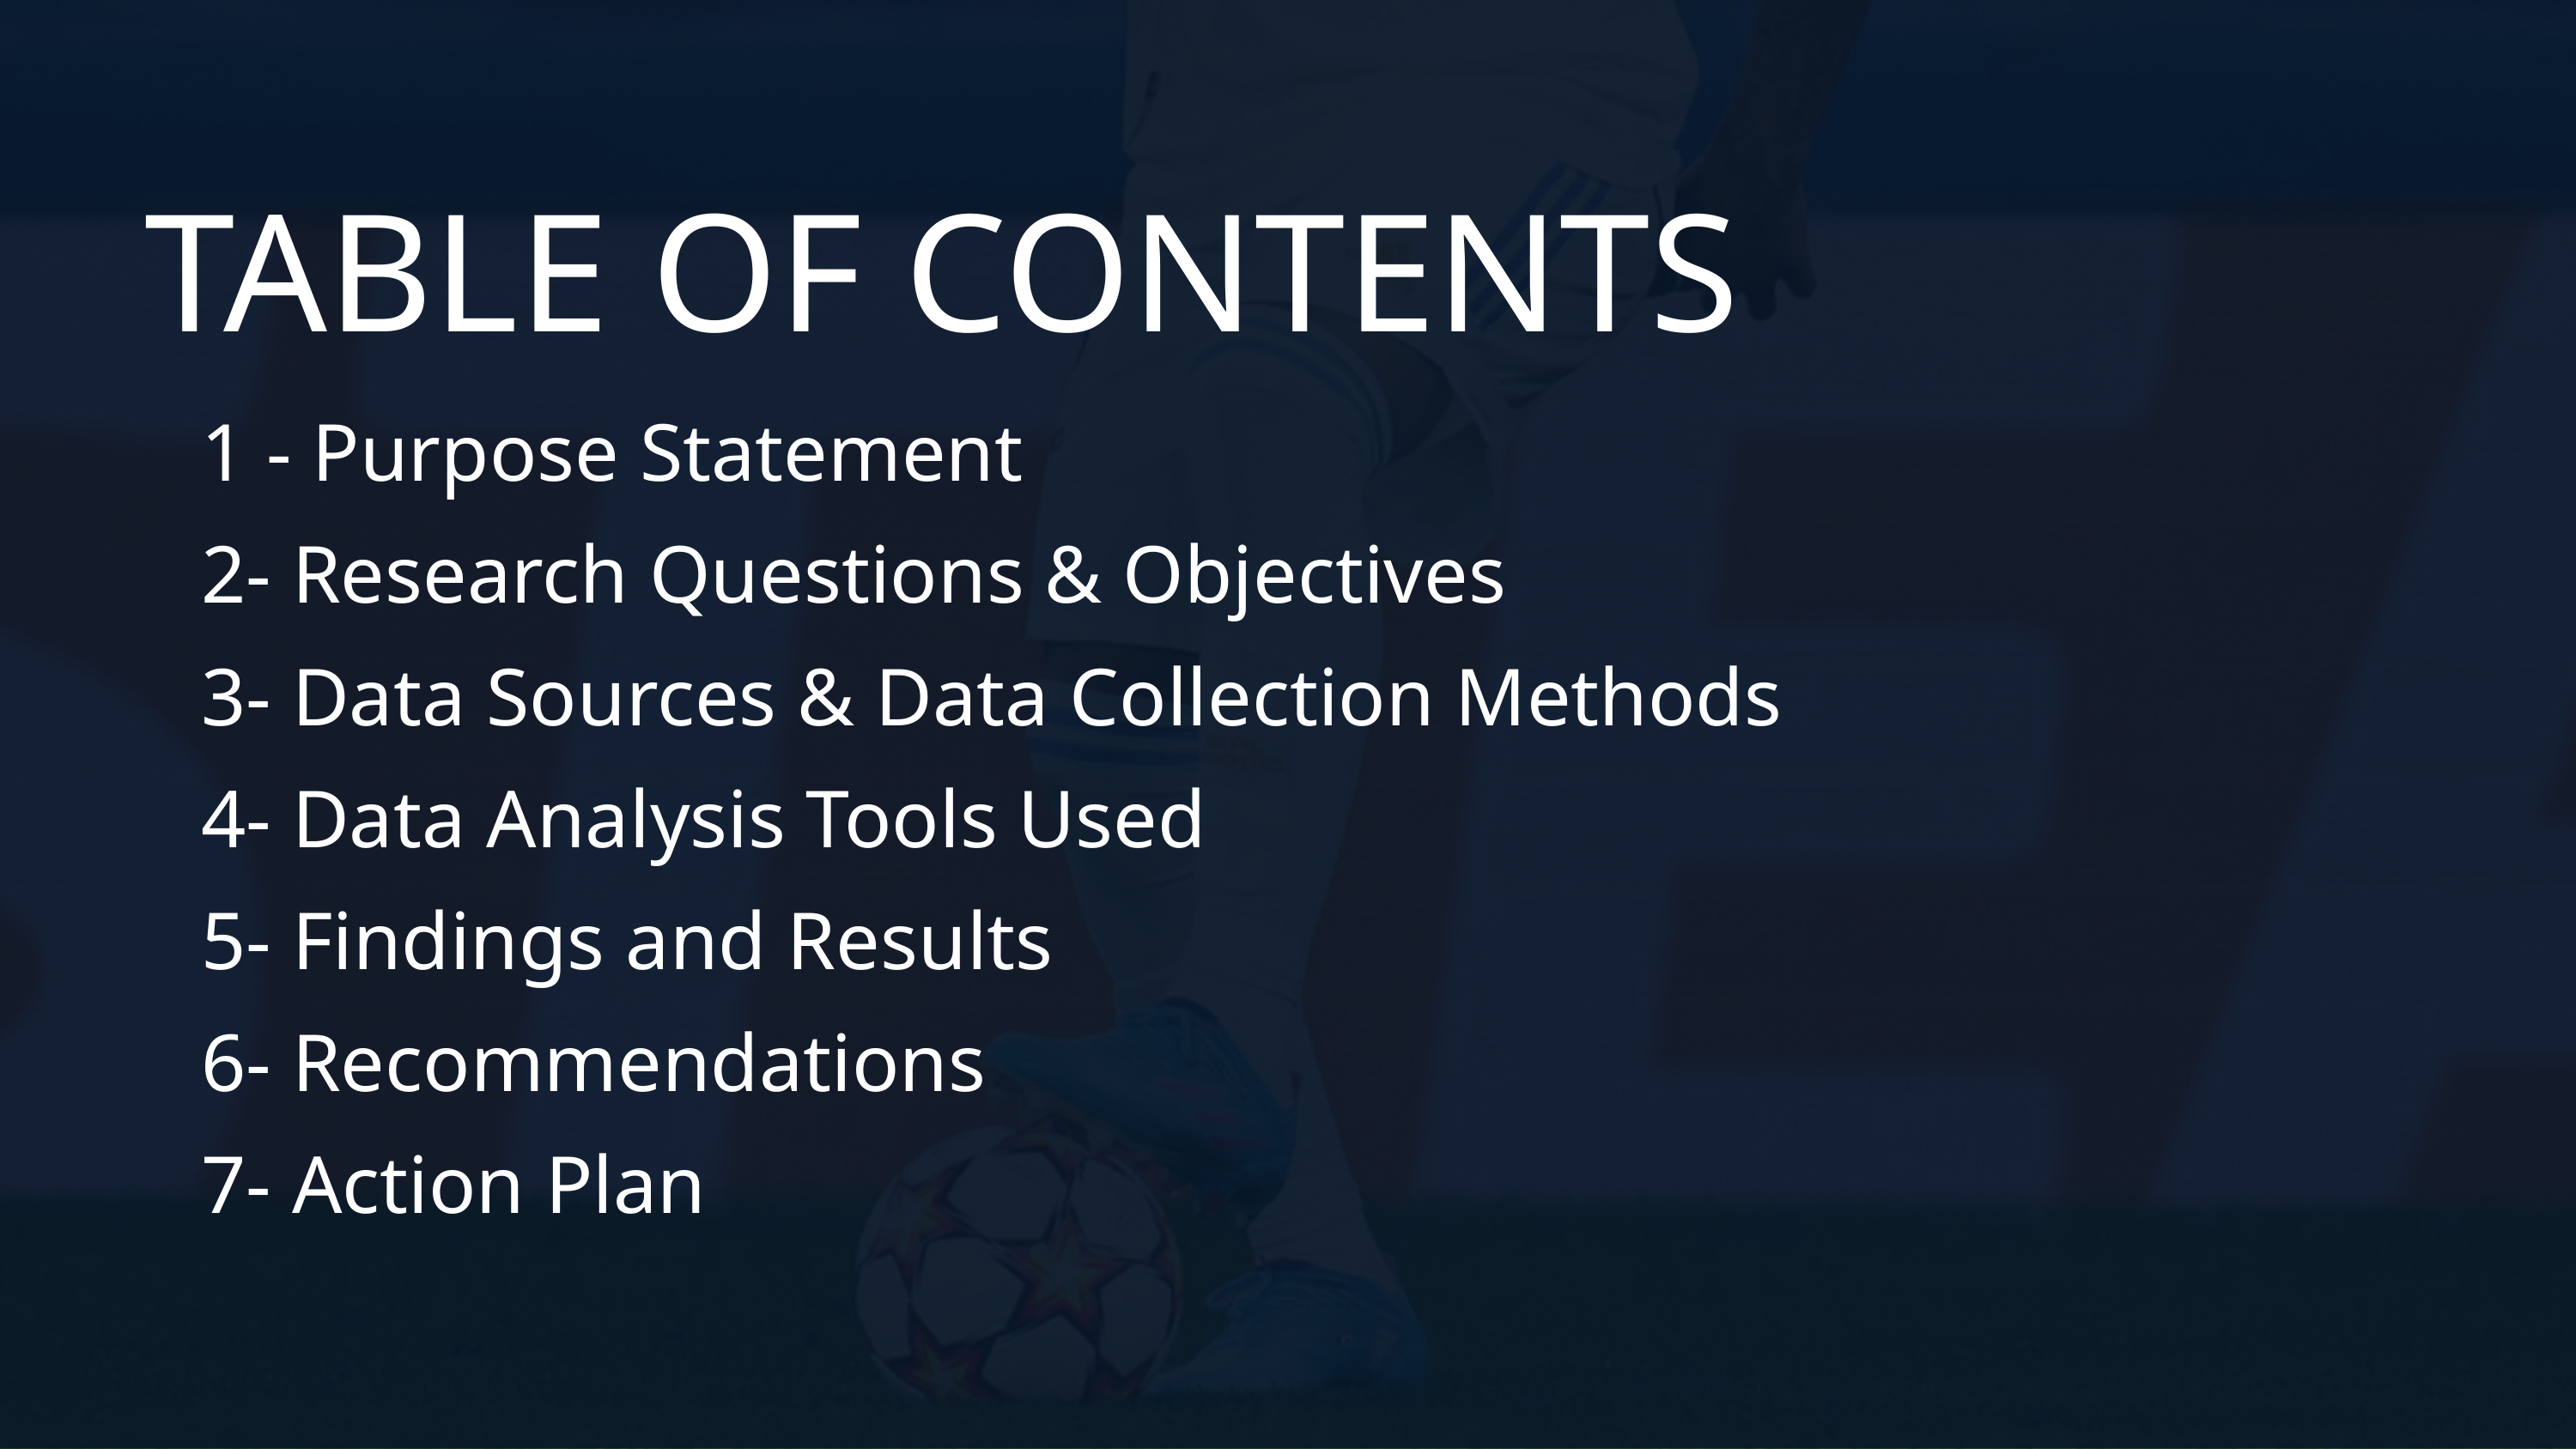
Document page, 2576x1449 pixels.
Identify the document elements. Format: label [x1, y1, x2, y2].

text_box [0, 0, 2576, 1449]
